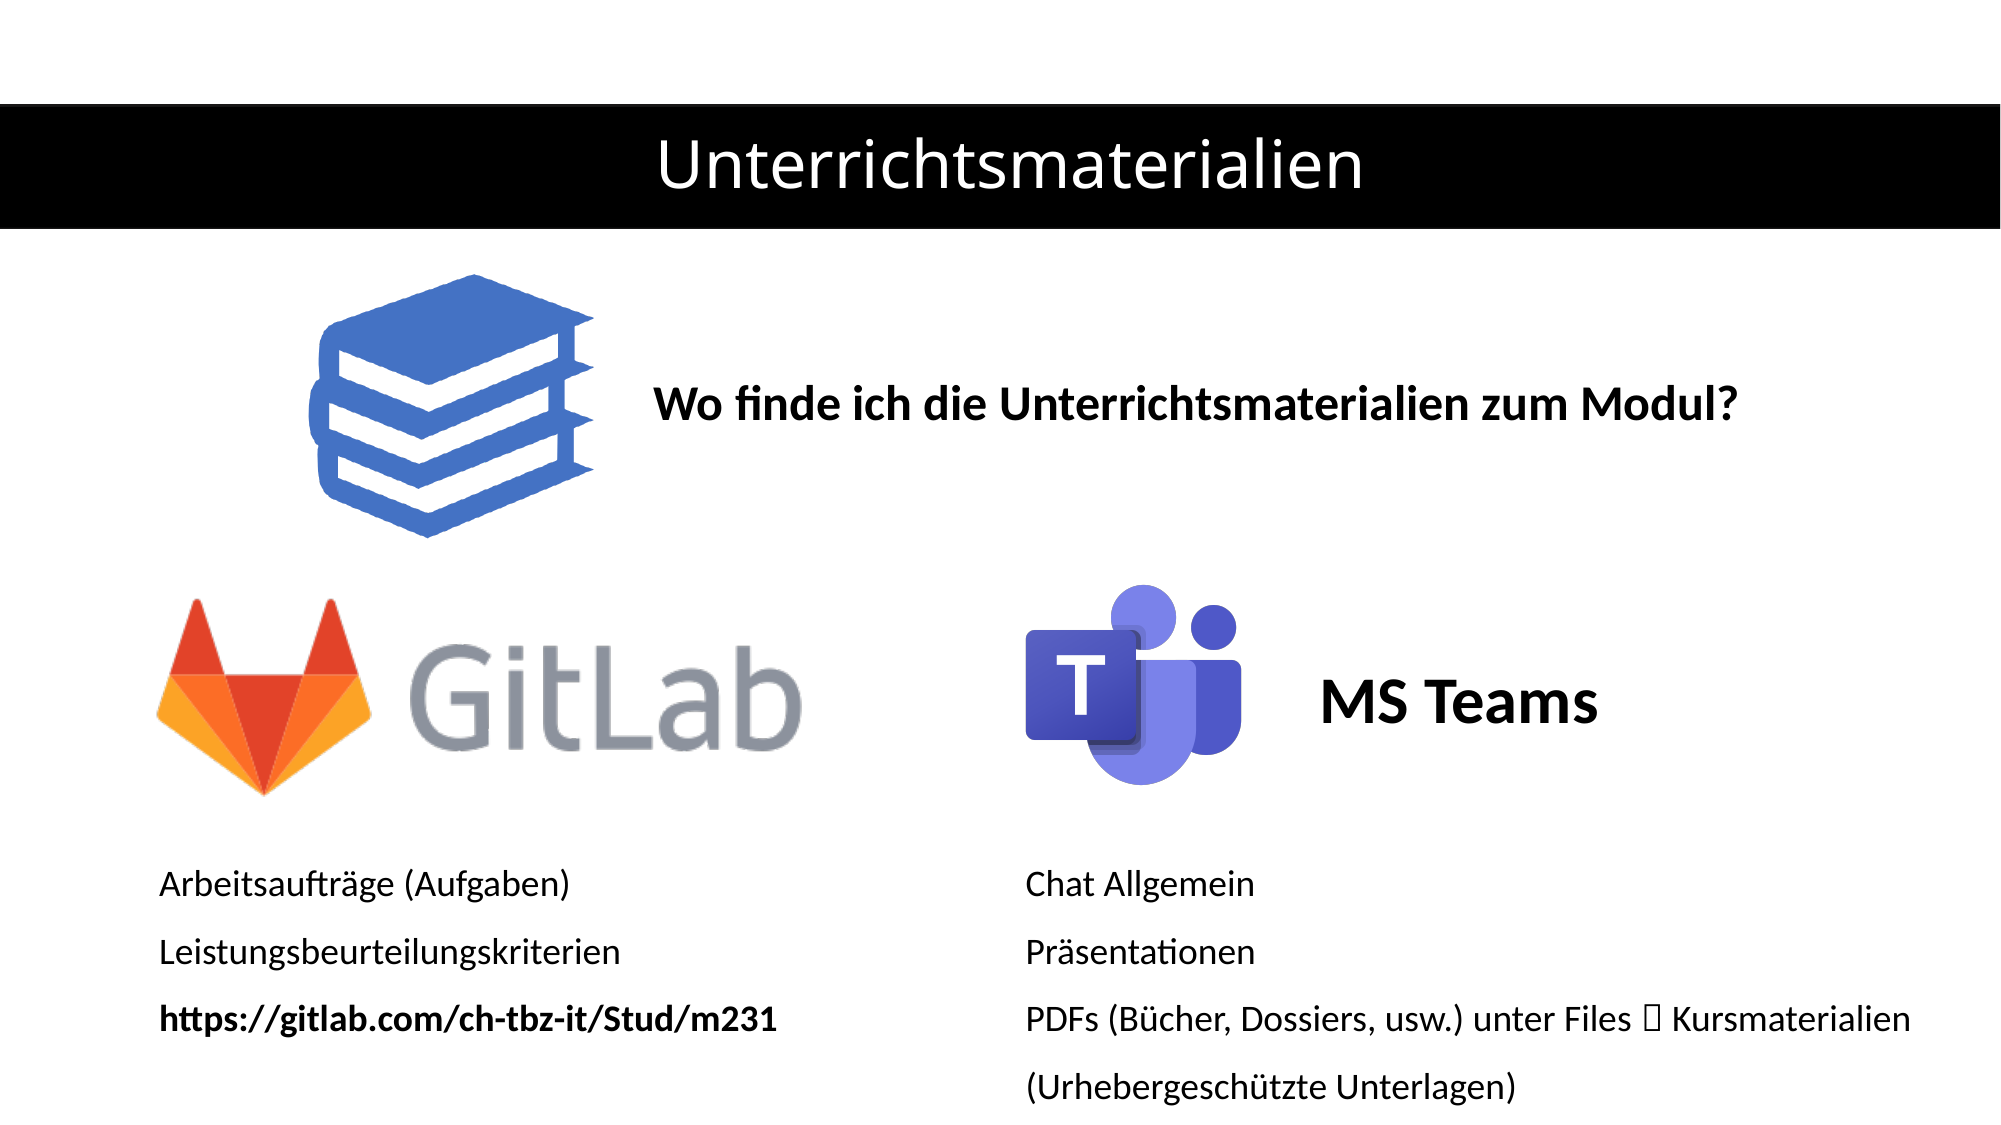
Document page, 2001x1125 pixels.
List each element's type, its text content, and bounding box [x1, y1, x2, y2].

picture [952, 583, 1315, 787]
text_box [0, 106, 2000, 229]
text_box Chat Allgemein Präsentationen PDFs (Bücher, Dossiers, usw.) unter Files  Kursmaterialien (Urhebergeschützte Unterlagen) [1010, 829, 2000, 1115]
text_box Wo finde ich die Unterrichtsmaterialien zum Modul? [638, 332, 2000, 528]
text_box MS Teams [1315, 649, 1615, 745]
picture [79, 248, 880, 875]
title Unterrichtsmaterialien [91, 105, 1931, 228]
text_box Arbeitsaufträge (Aufgaben) Leistungsbeurteilungskriterien https://gitlab.com/ch-tbz-it/Stud/m231 [144, 875, 825, 1047]
